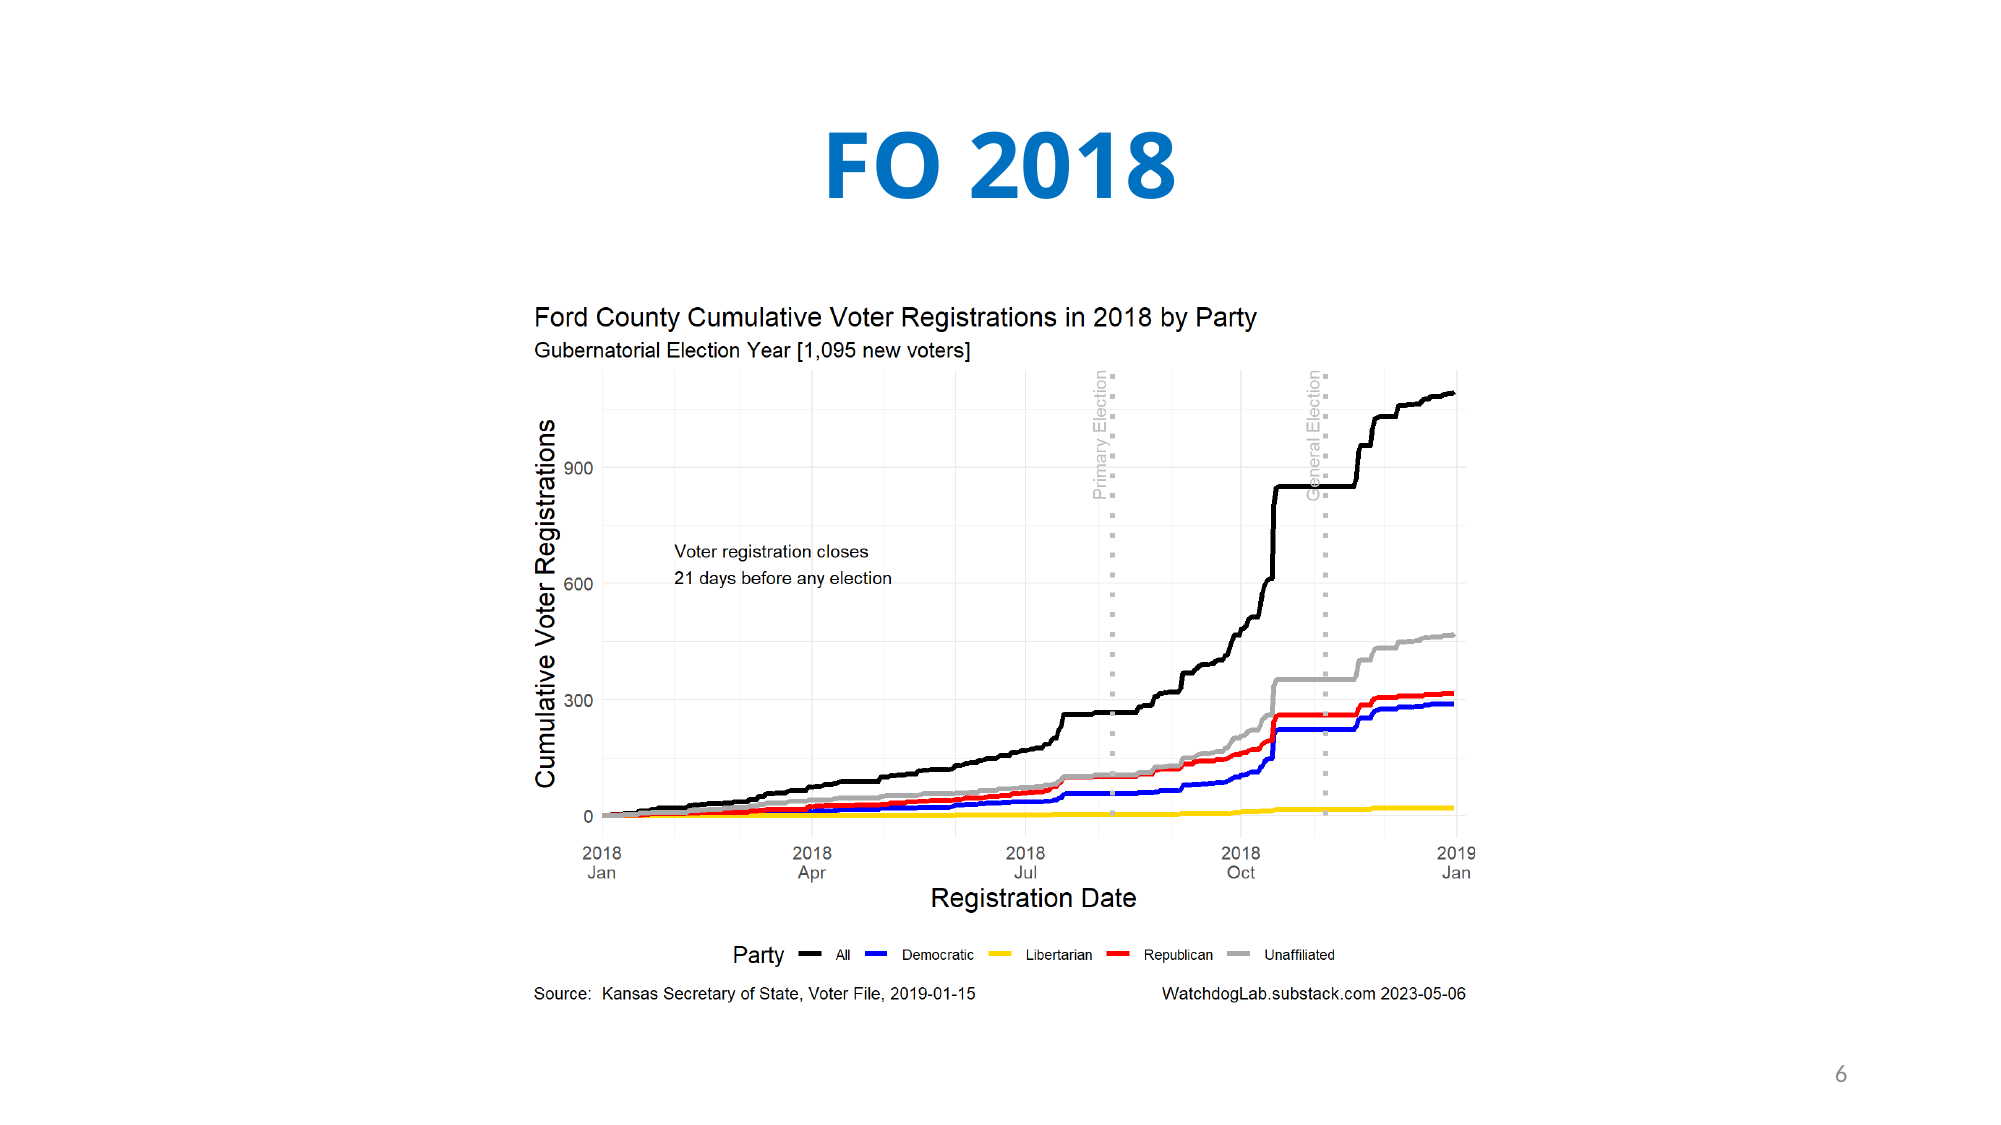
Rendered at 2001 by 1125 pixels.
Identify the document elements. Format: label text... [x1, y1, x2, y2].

picture [524, 297, 1475, 1011]
slide_number ‹#› [1412, 1042, 1863, 1103]
title FO 2018 [137, 59, 1863, 278]
